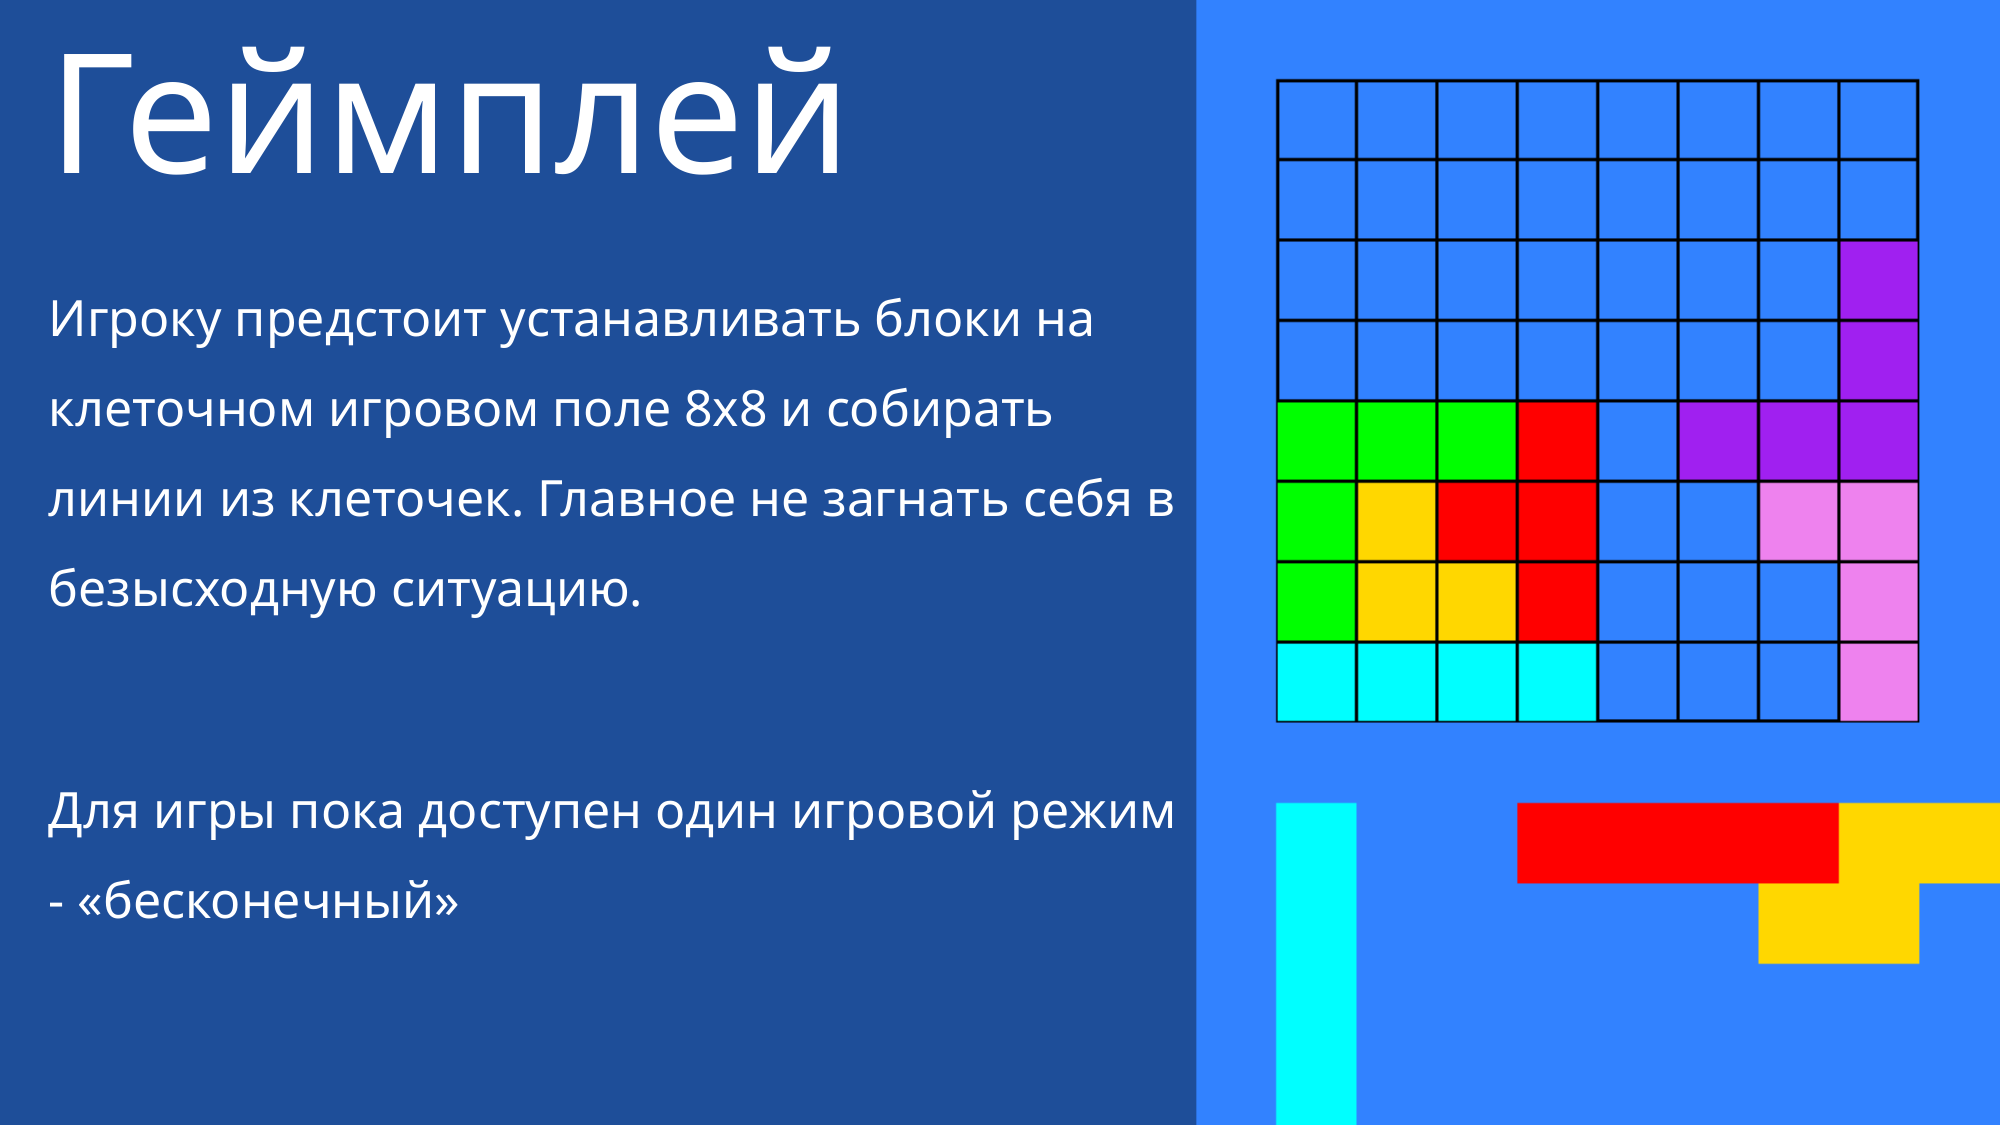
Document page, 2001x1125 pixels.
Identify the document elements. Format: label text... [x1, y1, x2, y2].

picture [1196, 0, 2000, 1125]
text_box [0, 0, 1196, 1125]
text_box Игроку предстоит устанавливать блоки на клеточном игровом поле 8х8 и собирать линии из клеточек. Главное не загнать себя в безысходную ситуацию. [34, 249, 1196, 625]
text_box Для игры пока доступен один игровой режим - «бесконечный» [34, 741, 1196, 936]
text_box Геймплей [34, 0, 1196, 215]
